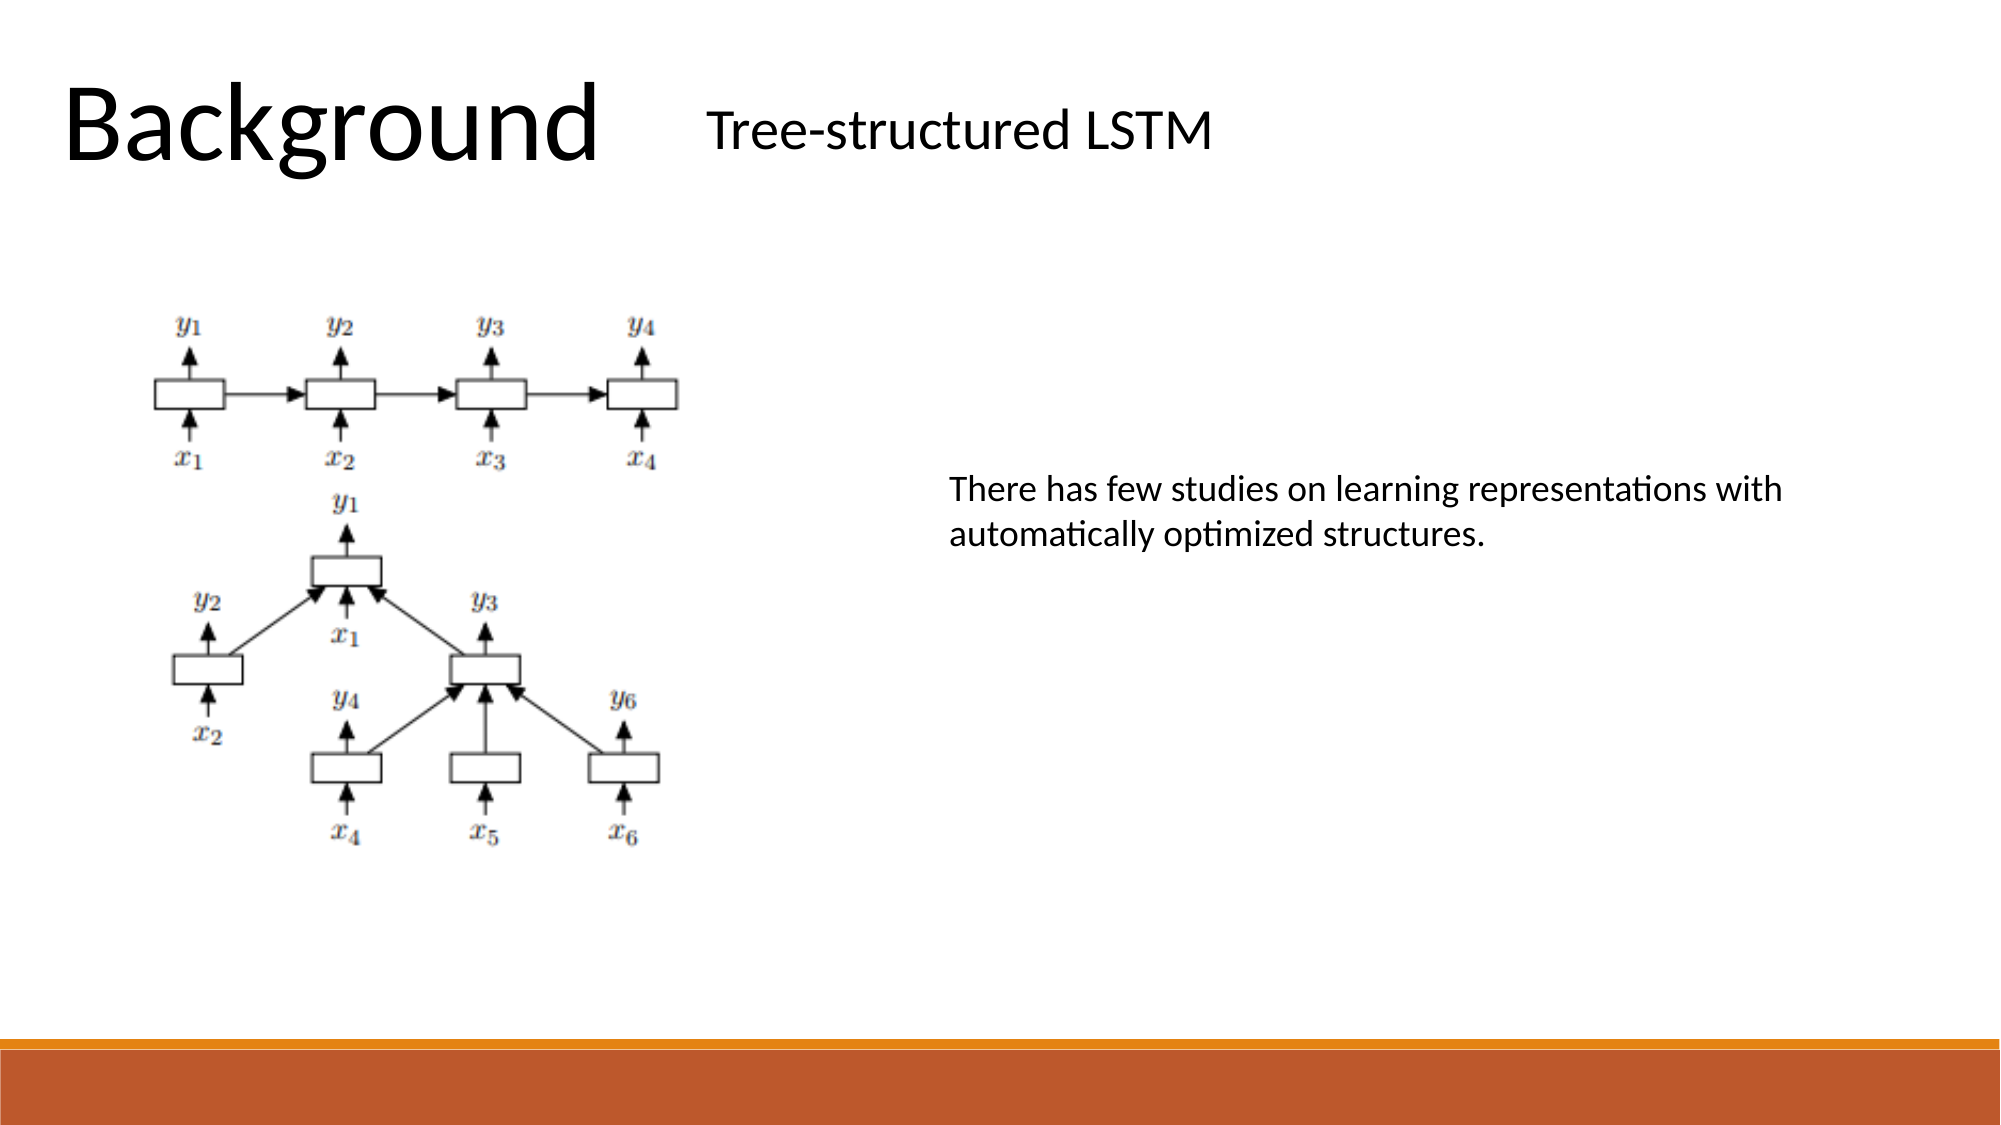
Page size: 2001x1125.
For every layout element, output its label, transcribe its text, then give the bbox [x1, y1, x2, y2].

text_box There has few studies on learning representations with automatically optimized structures. [934, 456, 1935, 561]
picture [81, 273, 810, 883]
text_box Background [47, 40, 619, 191]
text_box Tree-structured LSTM [691, 83, 1665, 169]
